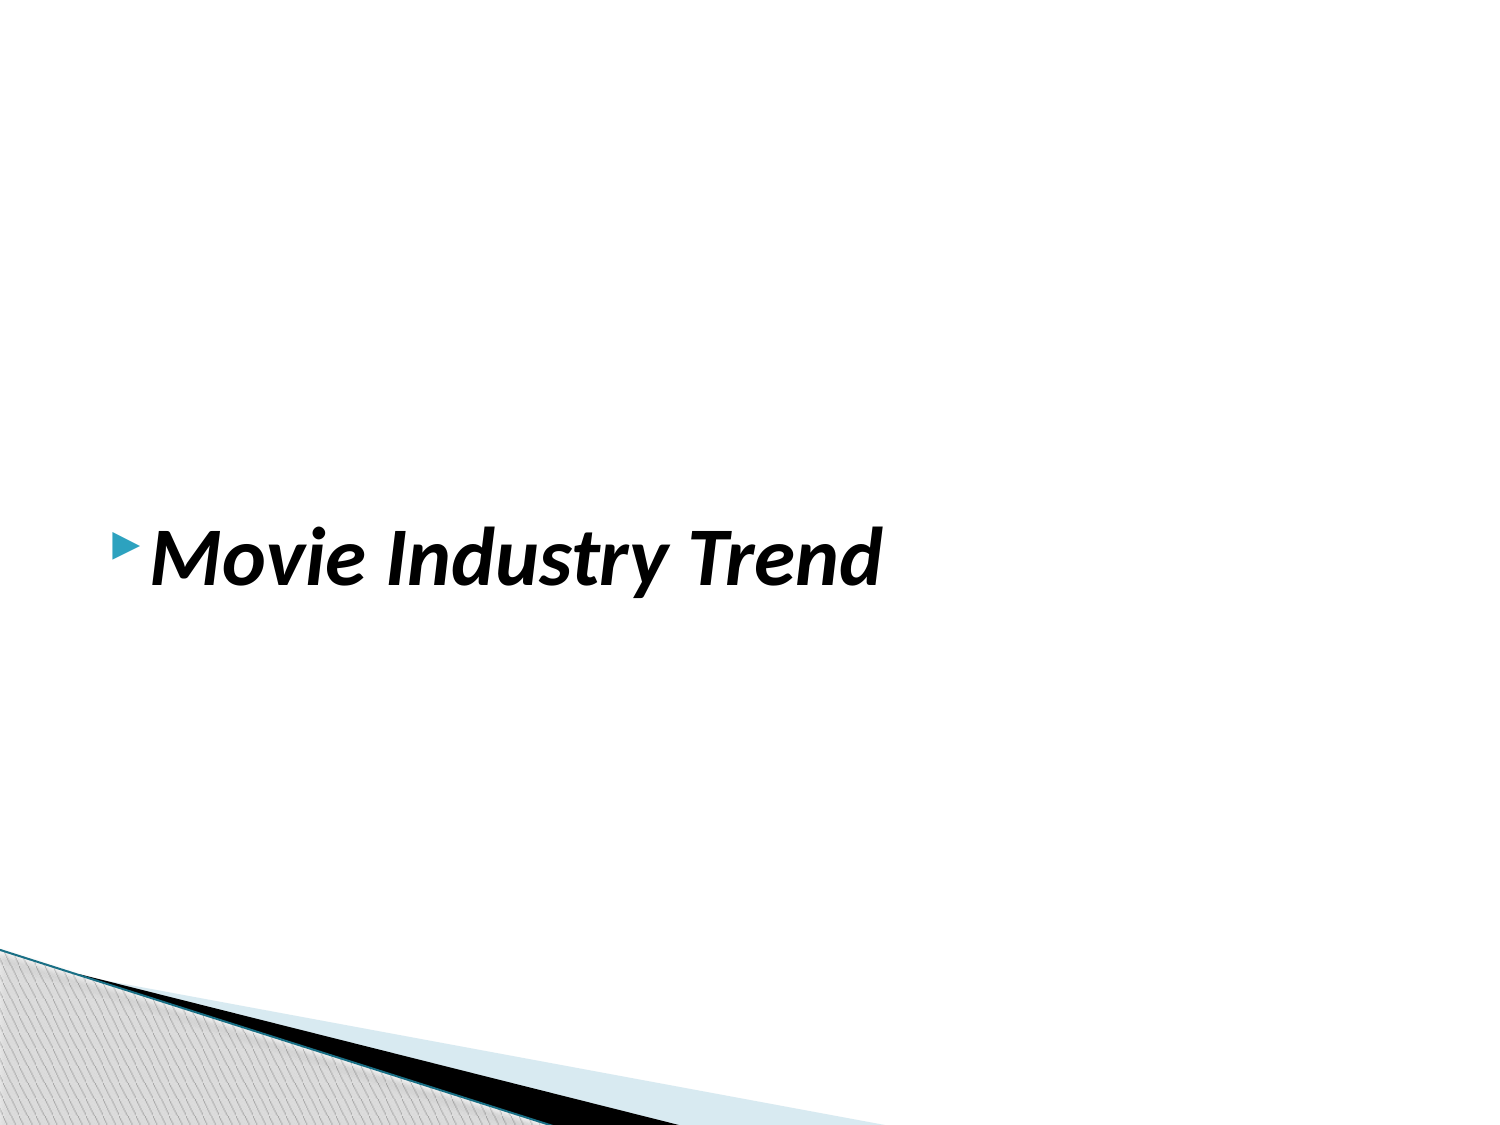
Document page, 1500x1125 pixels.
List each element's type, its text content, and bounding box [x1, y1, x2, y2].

list Movie Industry Trend [75, 278, 1425, 728]
